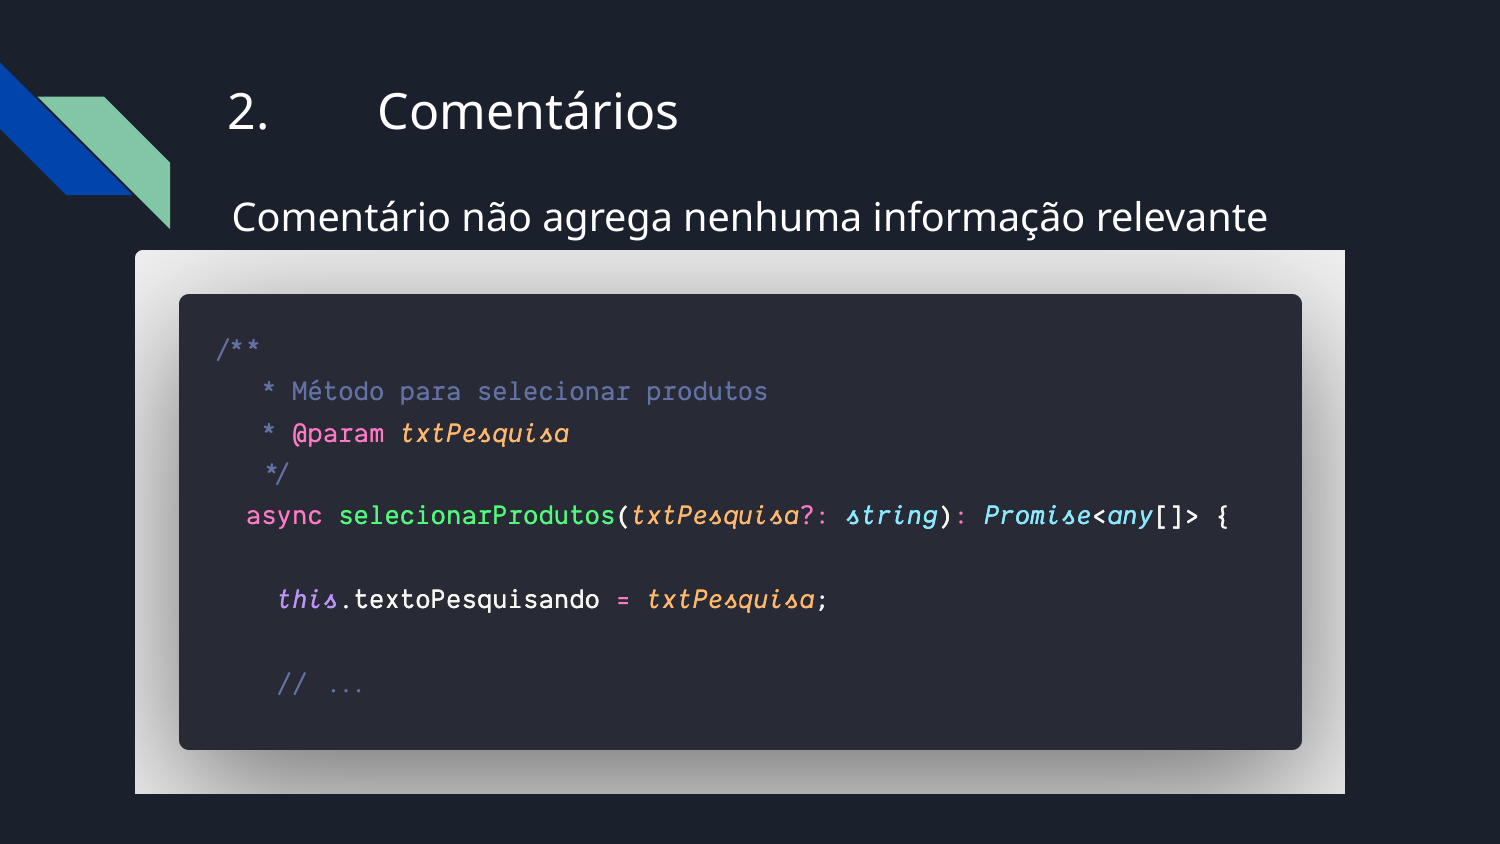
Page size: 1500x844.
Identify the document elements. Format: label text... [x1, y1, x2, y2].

title 2. Comentários [212, 64, 1368, 177]
picture [134, 250, 1345, 794]
title Comentário não agrega nenhuma informação relevante [10, 177, 1492, 265]
